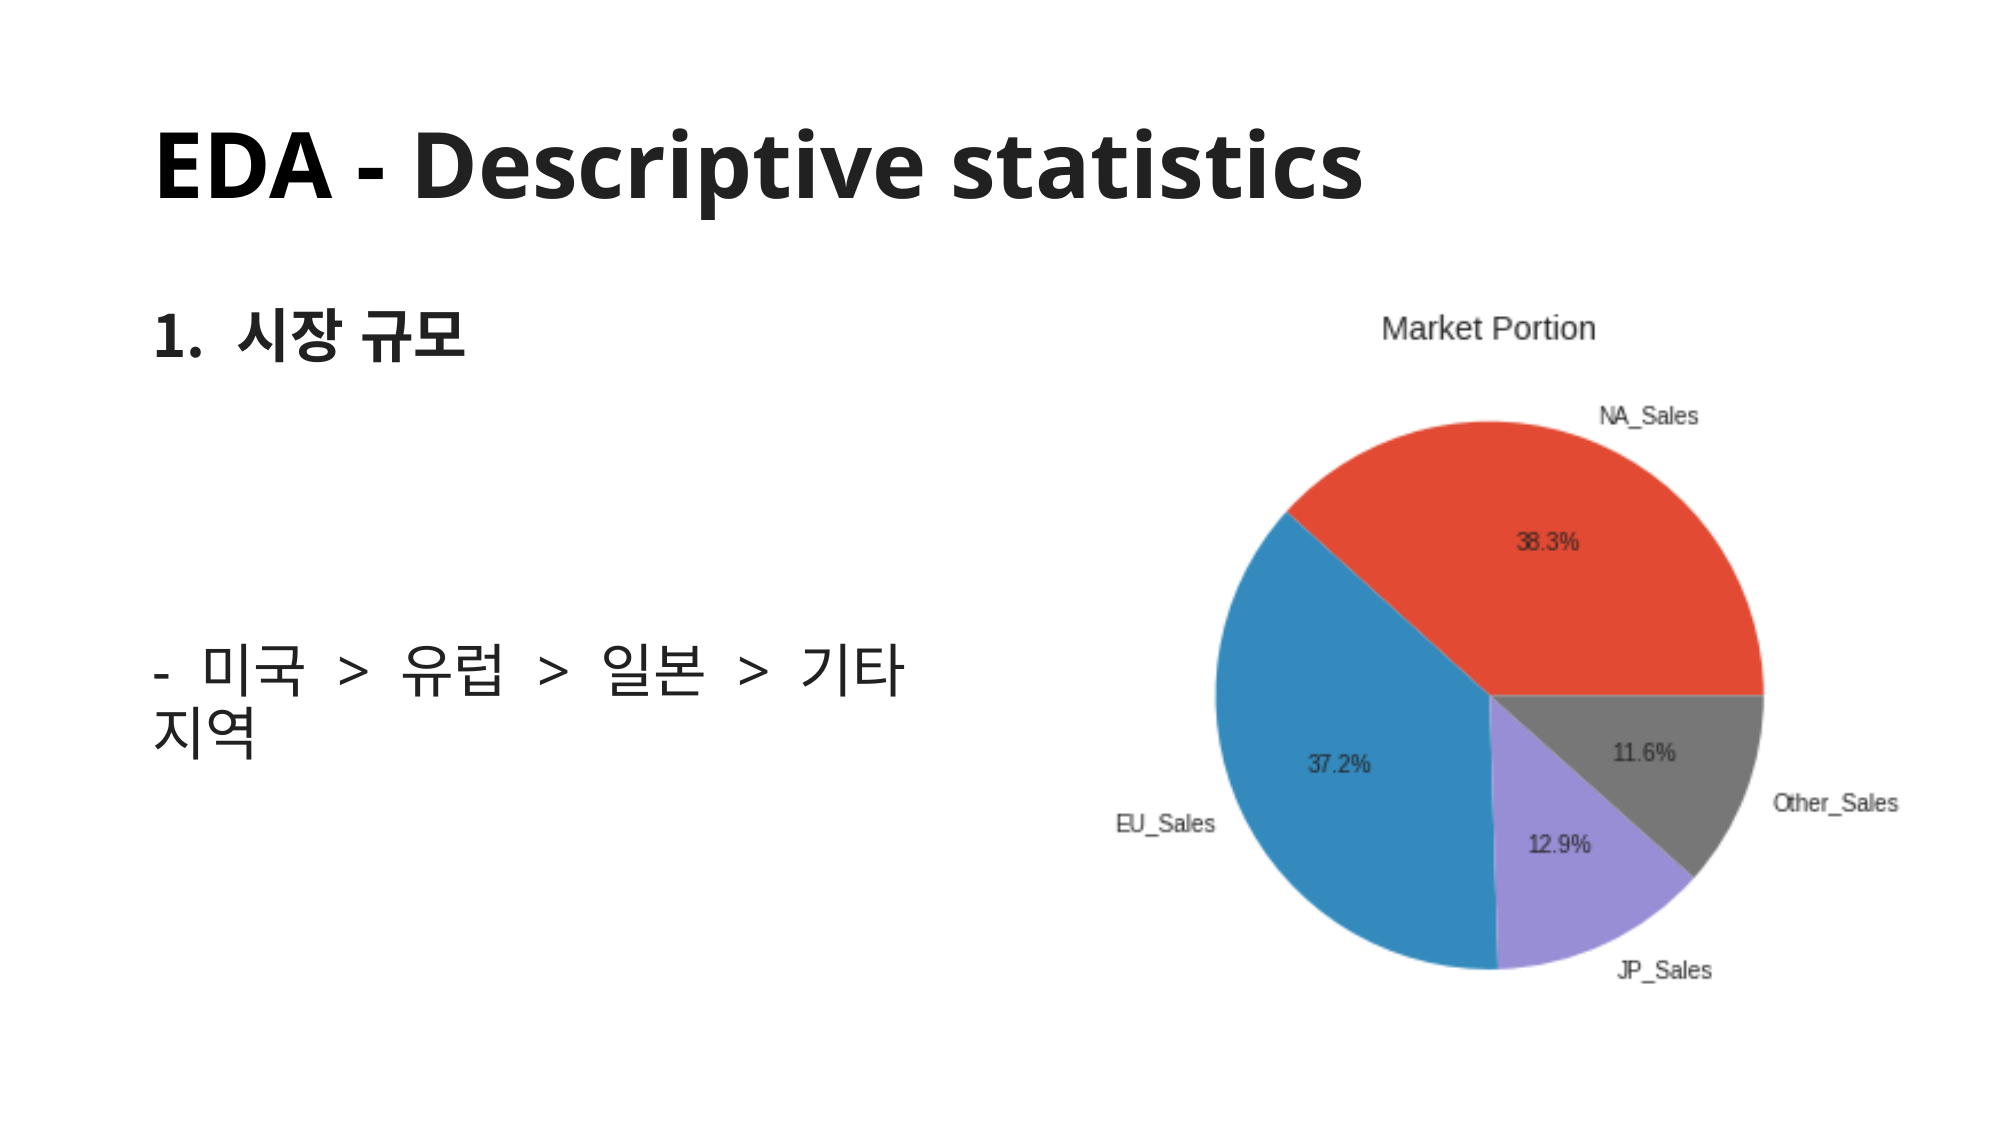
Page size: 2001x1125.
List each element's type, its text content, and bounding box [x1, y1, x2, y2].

list 시장 규모 - 미국 > 유럽 > 일본 > 기타 지역 [137, 299, 1000, 1014]
title EDA - Descriptive statistics [137, 59, 1863, 278]
picture [1098, 299, 1916, 1055]
